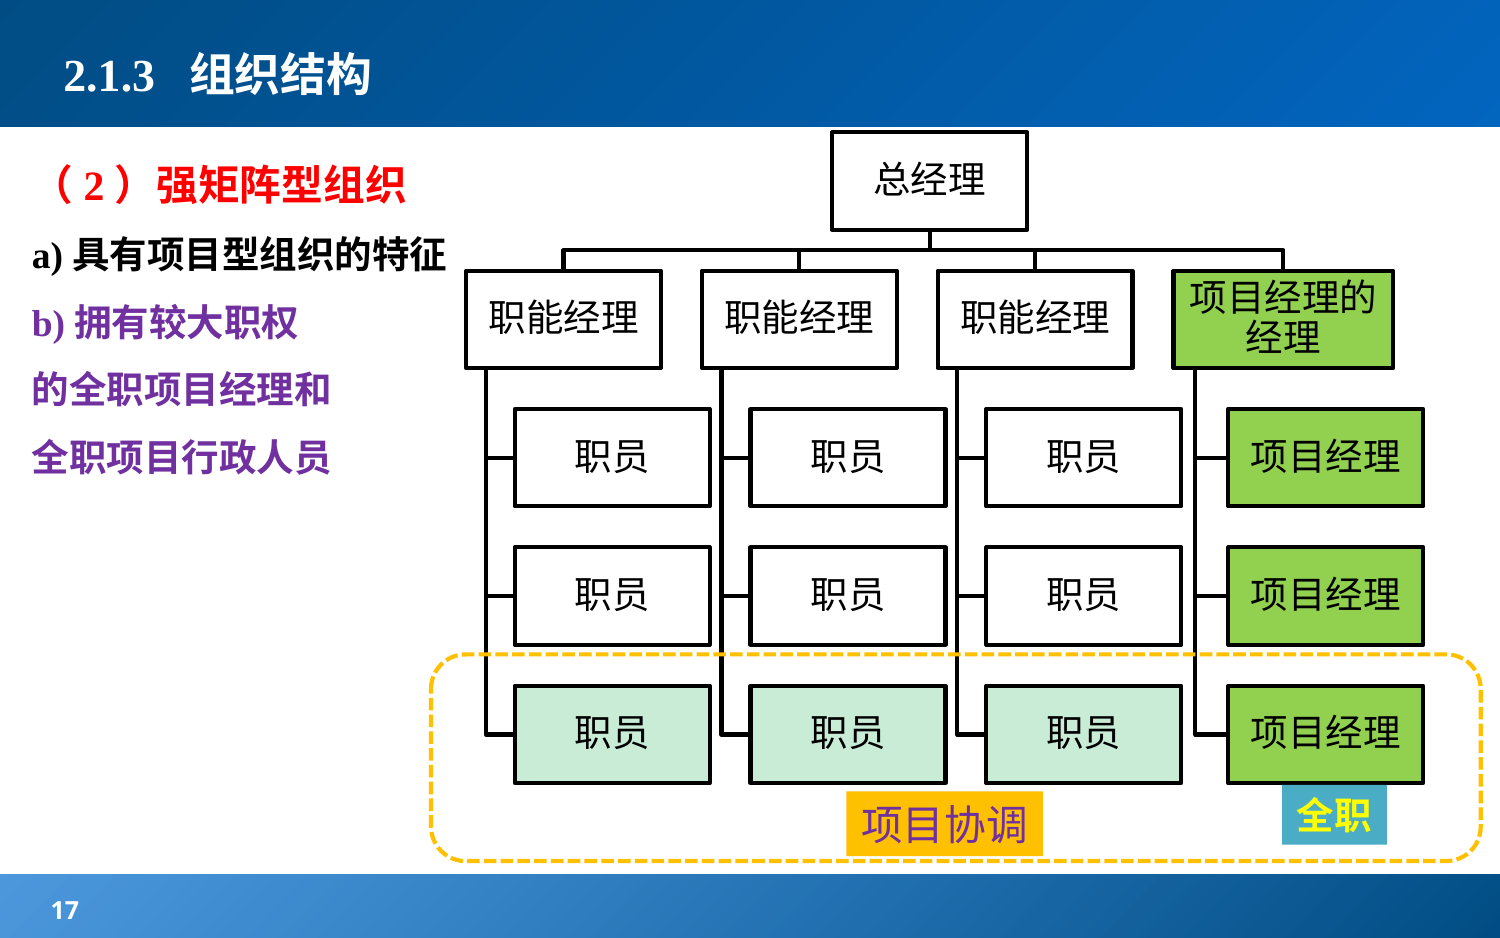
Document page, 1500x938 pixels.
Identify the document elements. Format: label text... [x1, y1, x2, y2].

text_box （2）强矩阵型组织 a)具有项目型组织的特征 b)拥有较大职权 的全职项目经理和 全职项目行政人员 [17, 126, 750, 486]
text_box 项目协调 [846, 791, 1043, 857]
title 2.1.3 组织结构 [48, 19, 1005, 127]
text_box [383, 131, 1500, 784]
text_box [428, 791, 1483, 864]
